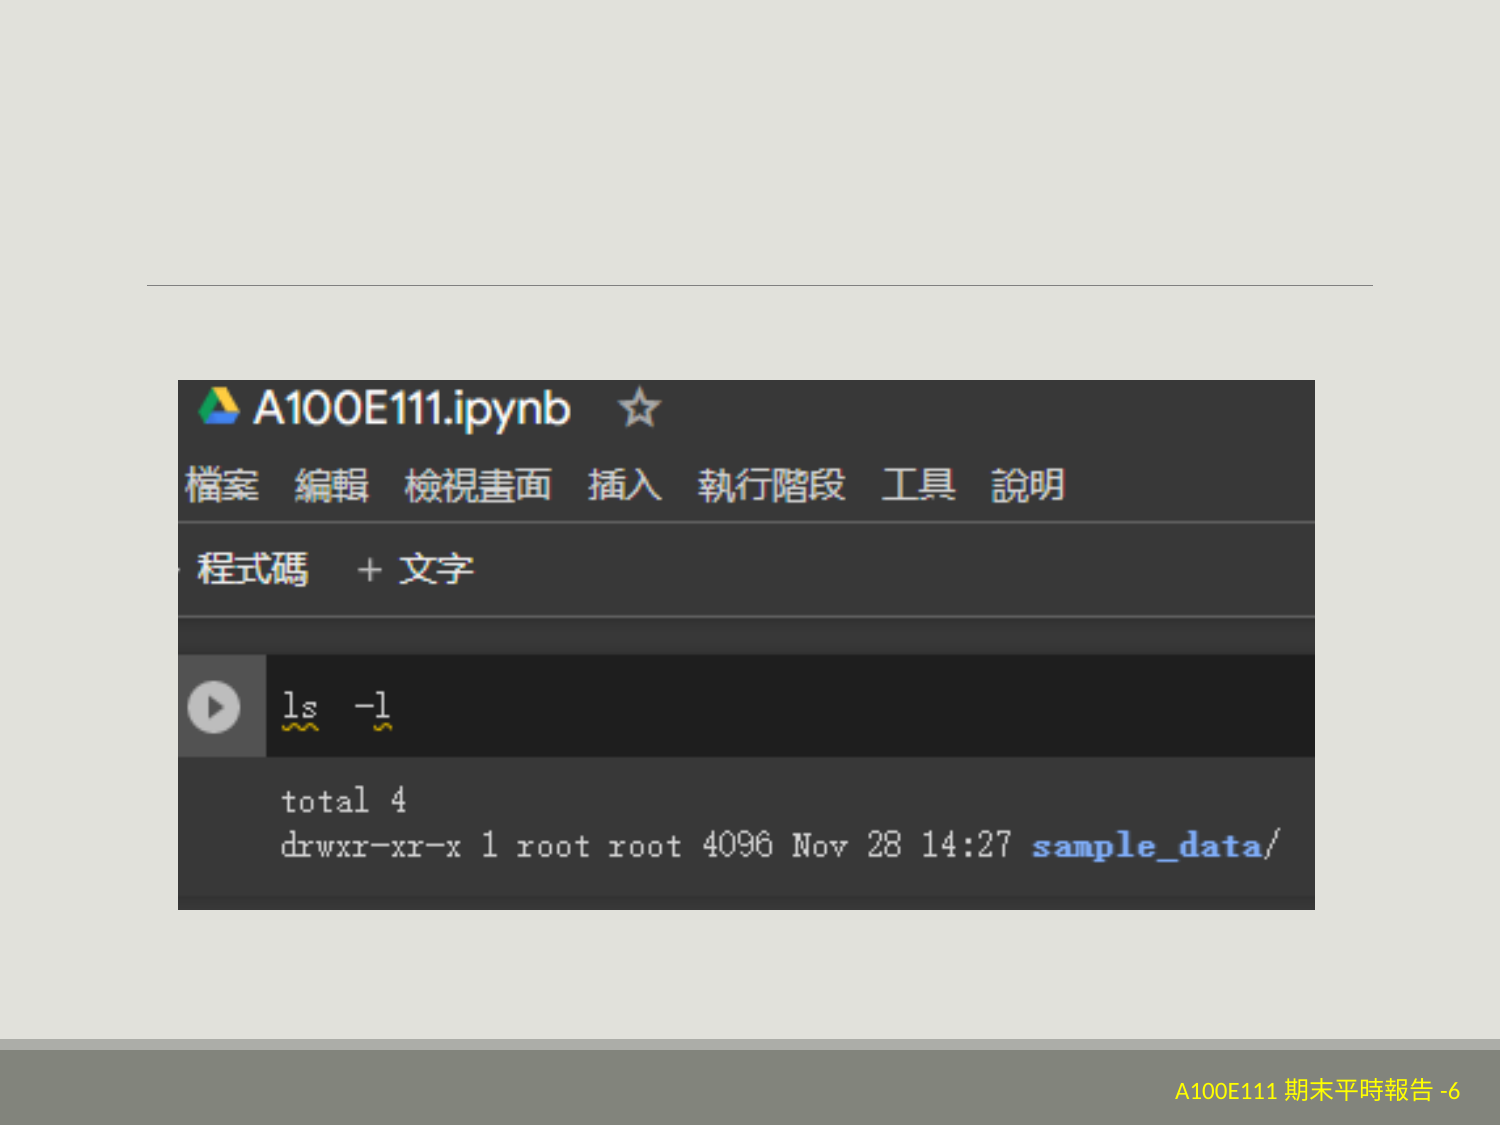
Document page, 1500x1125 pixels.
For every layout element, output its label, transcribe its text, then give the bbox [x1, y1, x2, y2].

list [177, 379, 1316, 910]
slide_number A100E111期末平時報告-6 [1095, 1059, 1476, 1120]
